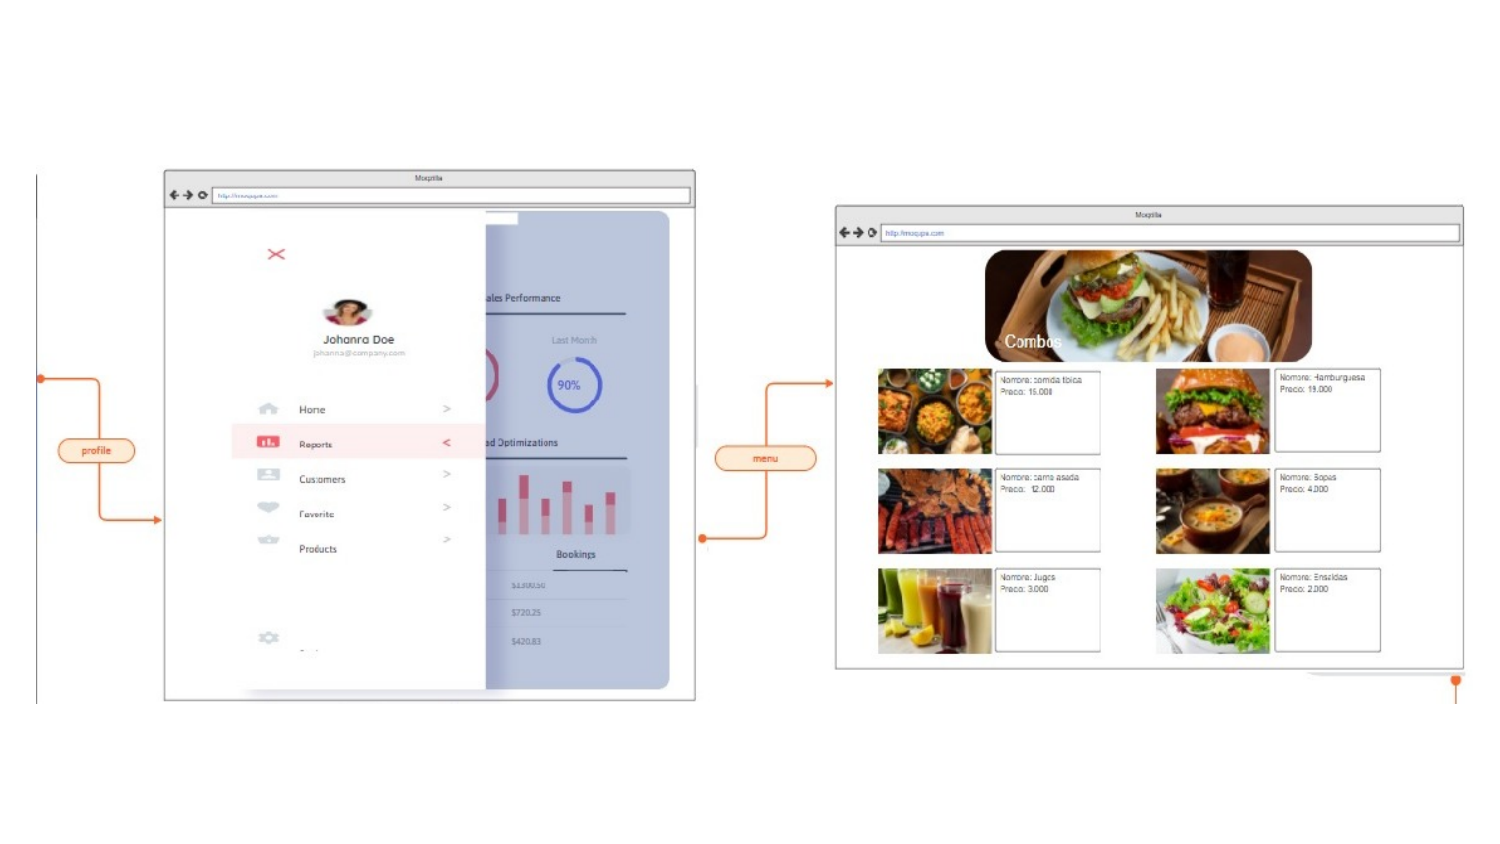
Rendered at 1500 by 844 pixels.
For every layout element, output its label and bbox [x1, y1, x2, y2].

picture [36, 165, 1473, 705]
